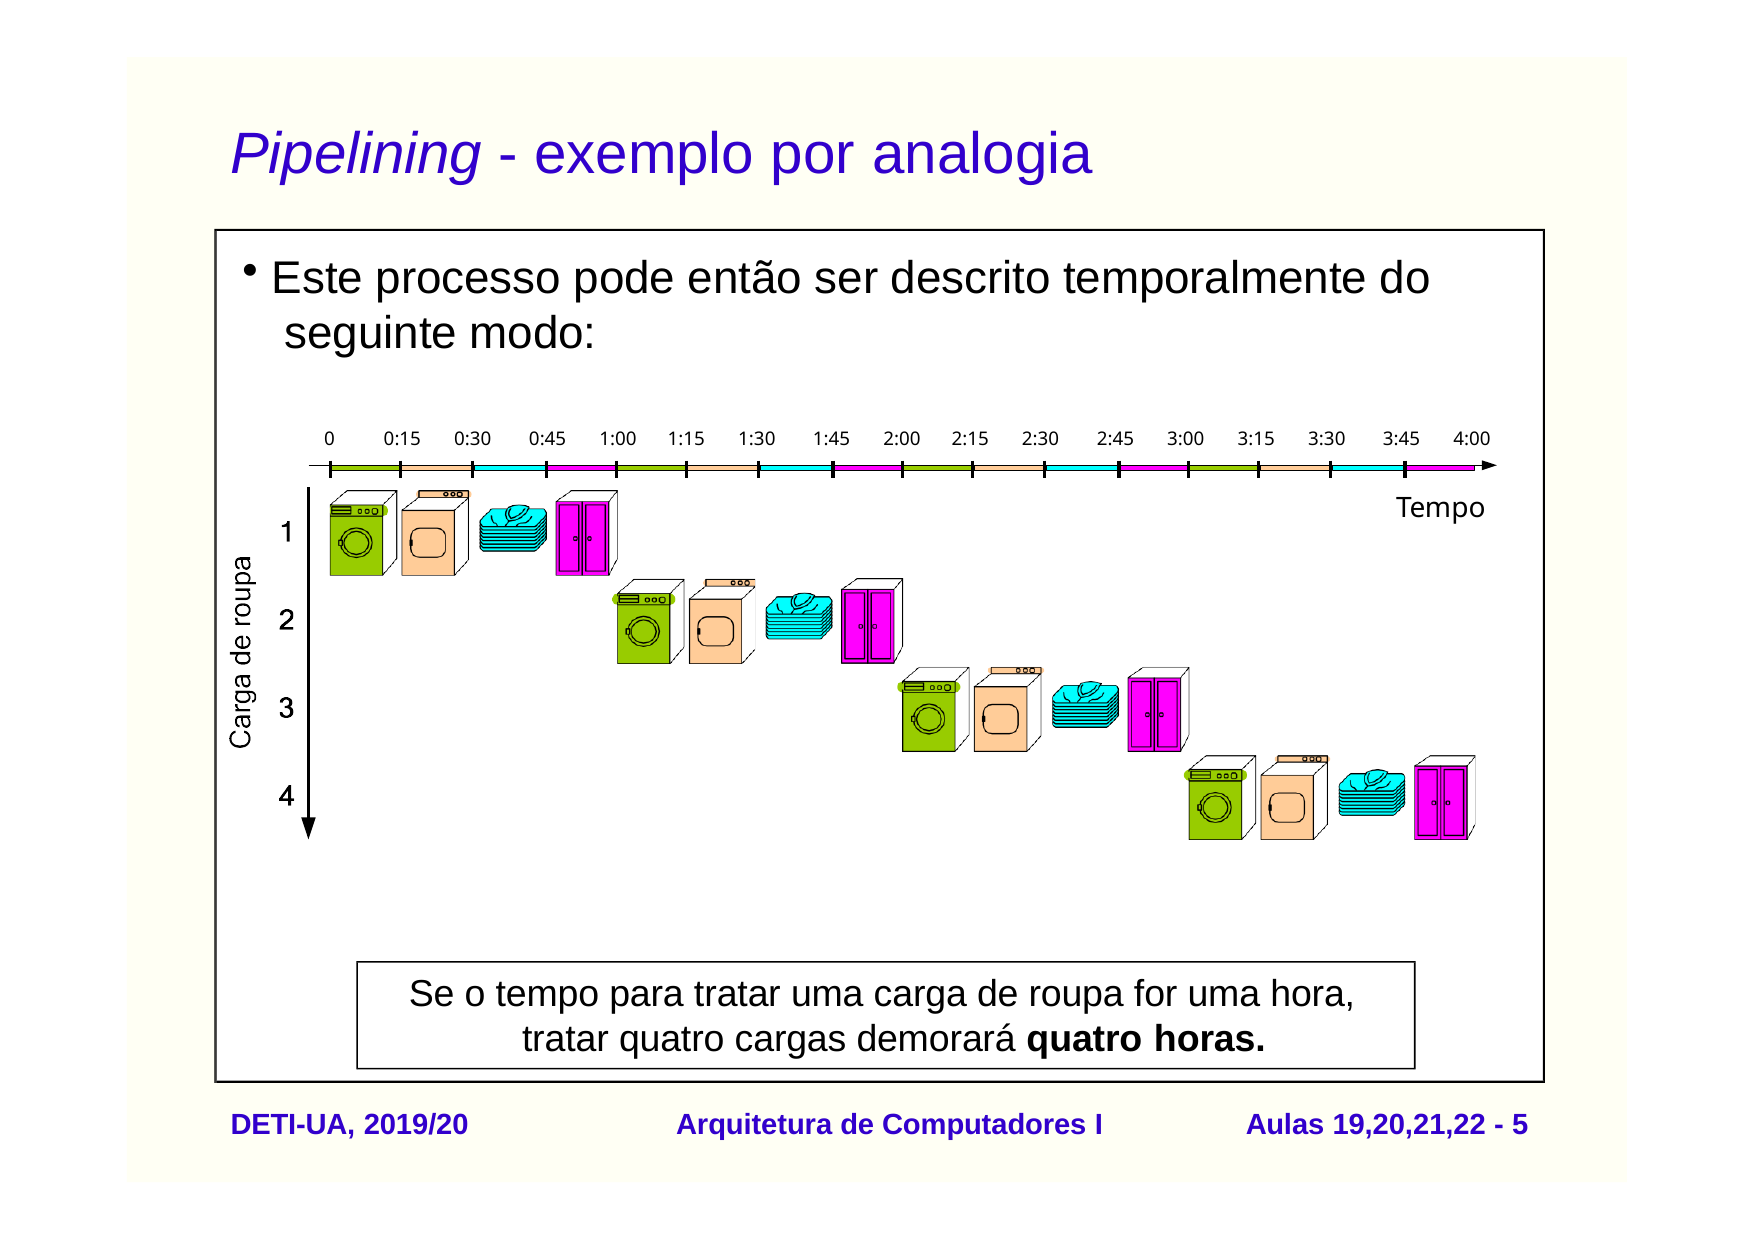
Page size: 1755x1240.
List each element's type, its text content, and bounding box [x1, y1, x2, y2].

text_box [331, 466, 383, 471]
text_box [765, 578, 1476, 840]
text_box [329, 490, 756, 664]
title Pipelining - exemplo por analogia [228, 113, 1098, 323]
text_box [301, 817, 316, 840]
text_box Este processo pode então ser descrito temporalmente do seguinte modo: [242, 246, 1440, 358]
footer Arquitetura de Computadores I [673, 1109, 1107, 1240]
text_box [279, 785, 296, 847]
text_box 0:15 0:30 0:45 1:00 1:15 1:30 1:45 2:00 2:15 2:30 2:45 3:00 3:15 3:30 3:45 4:00 Tempo [383, 424, 1492, 523]
text_box [217, 231, 1542, 1080]
text_box Se o tempo para tratar uma carga de roupa for uma hora, tratar quatro cargas demorará quatro horas. [408, 966, 1365, 1059]
slide_number Aulas 19,20,21,22 - 1 [1211, 1109, 1533, 1240]
text_box [229, 557, 258, 748]
text_box [279, 697, 294, 760]
text_box [279, 609, 294, 671]
text_box [356, 961, 1416, 1070]
slide_number DETI-UA, 2019/20 [228, 1109, 473, 1240]
text_box [281, 521, 290, 583]
text_box 0 [324, 424, 337, 449]
text_box [214, 228, 1545, 1083]
